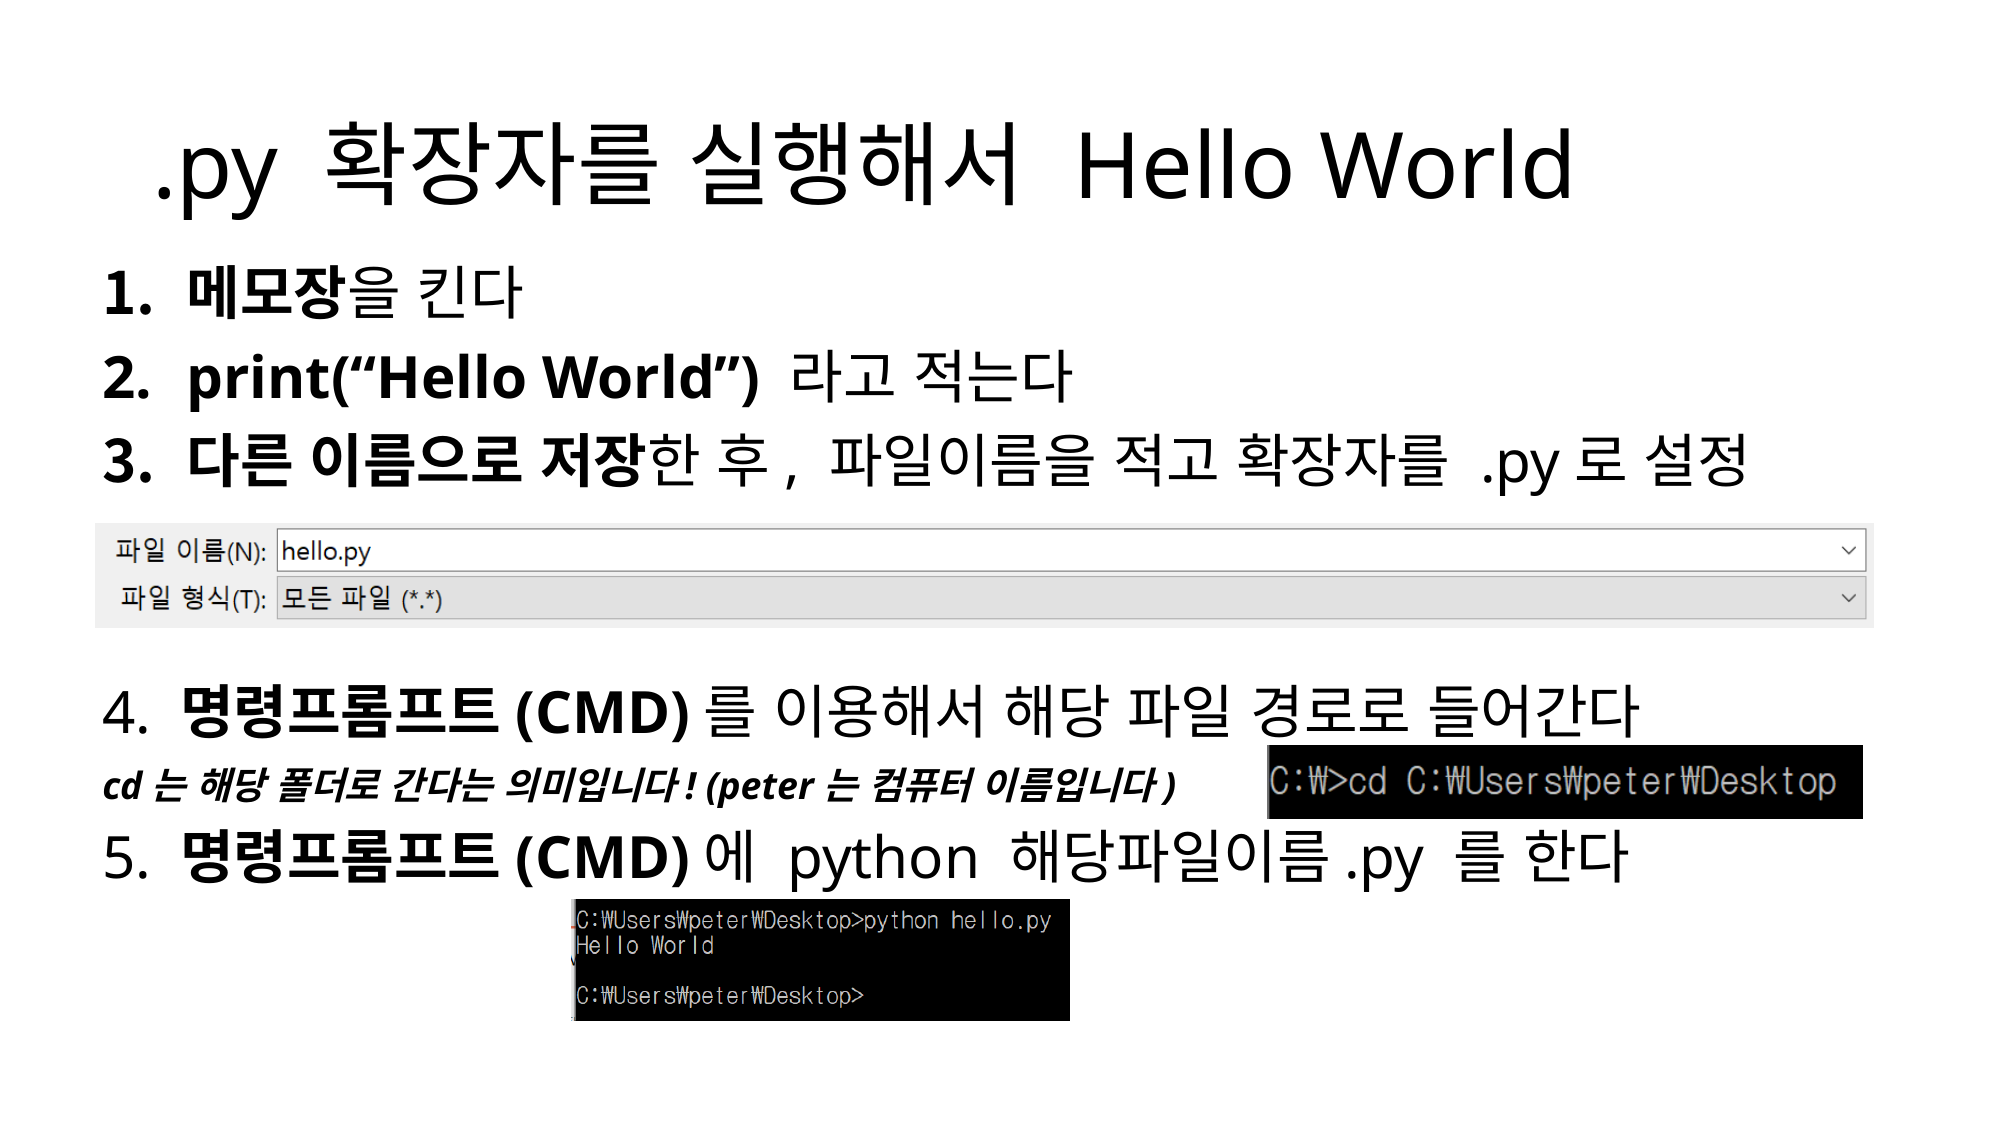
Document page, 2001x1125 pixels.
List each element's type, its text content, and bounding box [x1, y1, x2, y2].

picture [95, 523, 1874, 628]
list 메모장을 킨다 print(“Hello World”) 라고 적는다 다른 이름으로 저장한 후, 파일이름을 적고 확장자를 .py로 설정 4. 명령프롬프트(CMD)를 이용해서 해당 파일 경로로 들어간다 cd는 해당 폴더로 간다는 의미입니다! (peter는 컴퓨터 이름입니다) 5. 명령프롬프트(CMD)에 python 해당파일이름.py 를 한다 [87, 256, 1913, 971]
title .py 확장자를 실행해서 Hello World [137, 59, 1863, 256]
picture [571, 899, 1070, 1021]
picture [1267, 745, 1863, 819]
